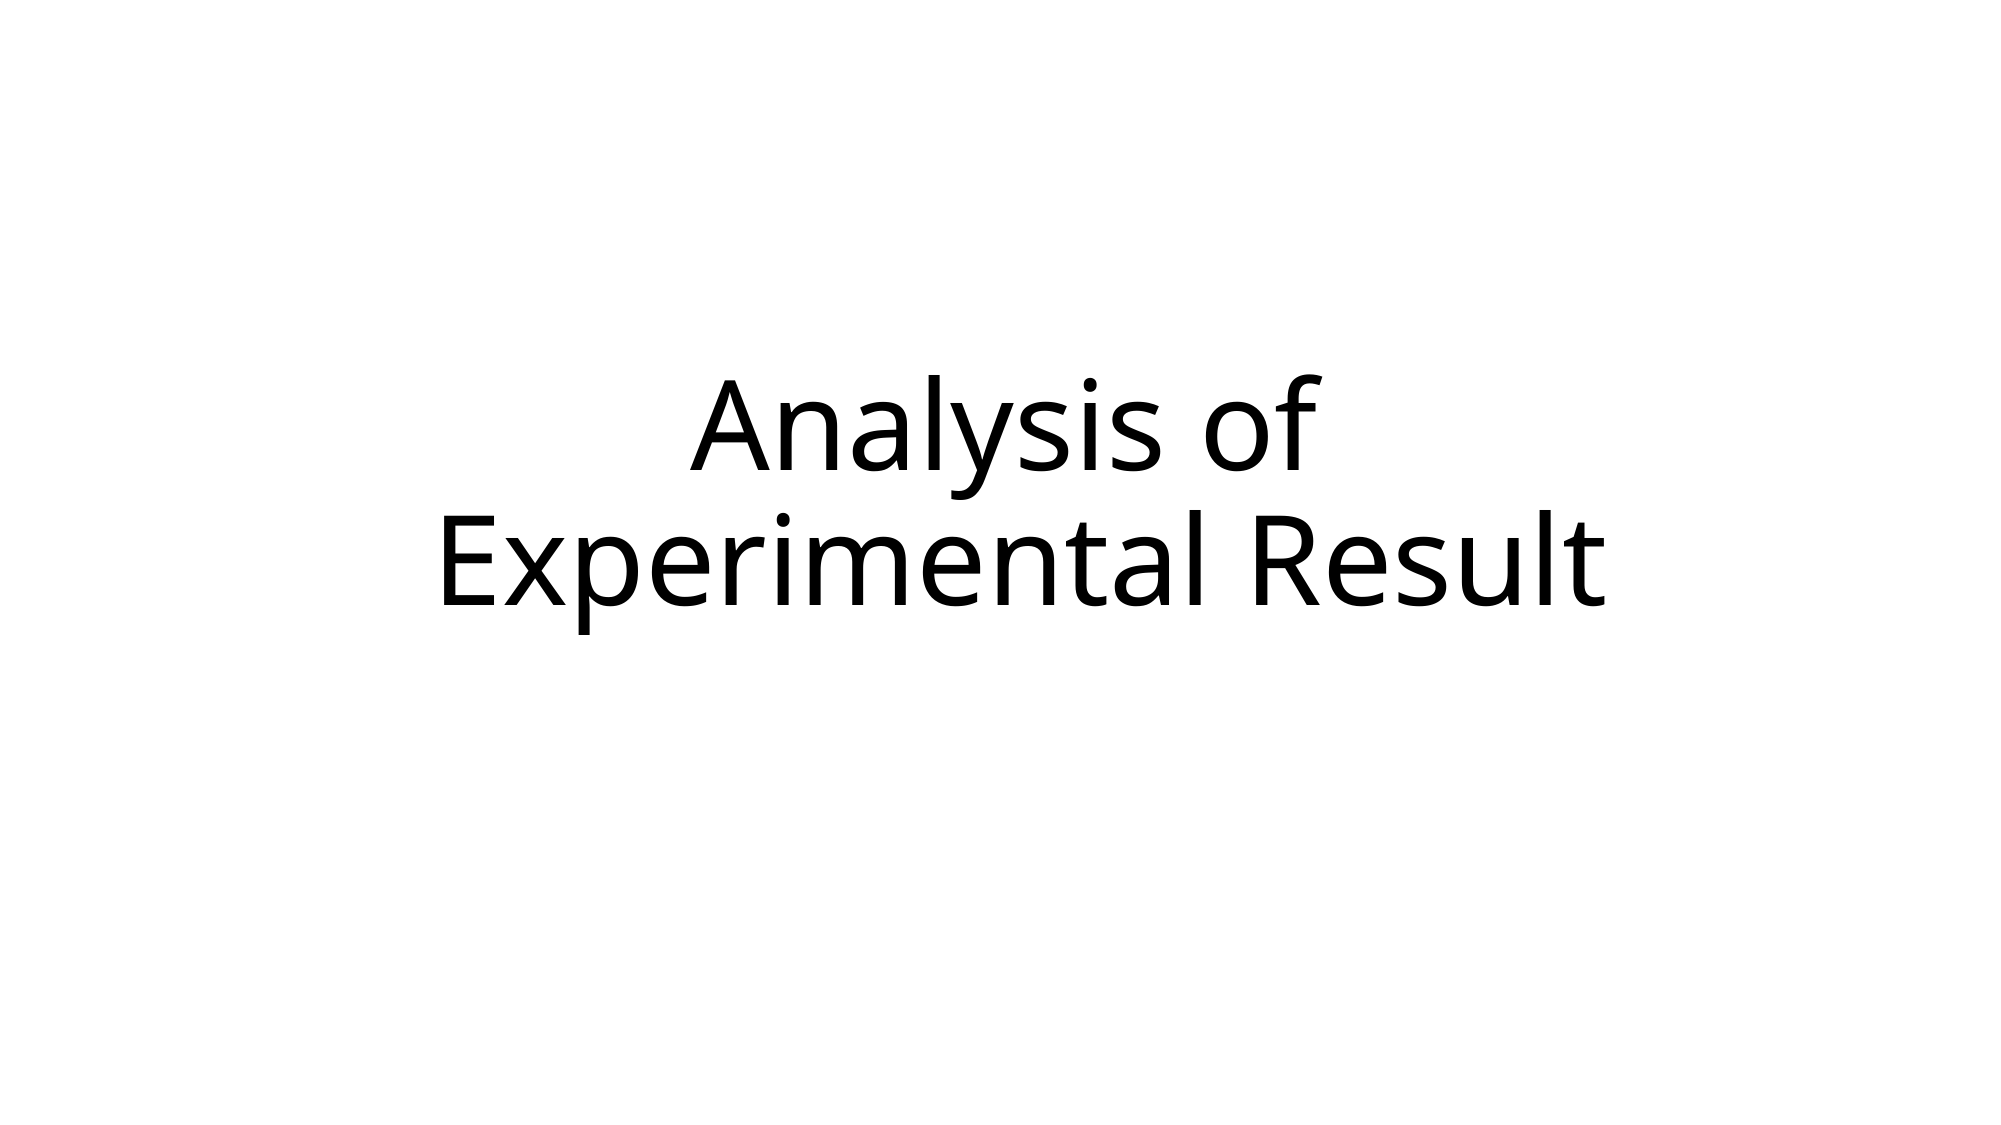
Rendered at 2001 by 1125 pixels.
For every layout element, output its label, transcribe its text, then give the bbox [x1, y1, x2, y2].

title Analysis of Experimental Result [270, 248, 1771, 641]
